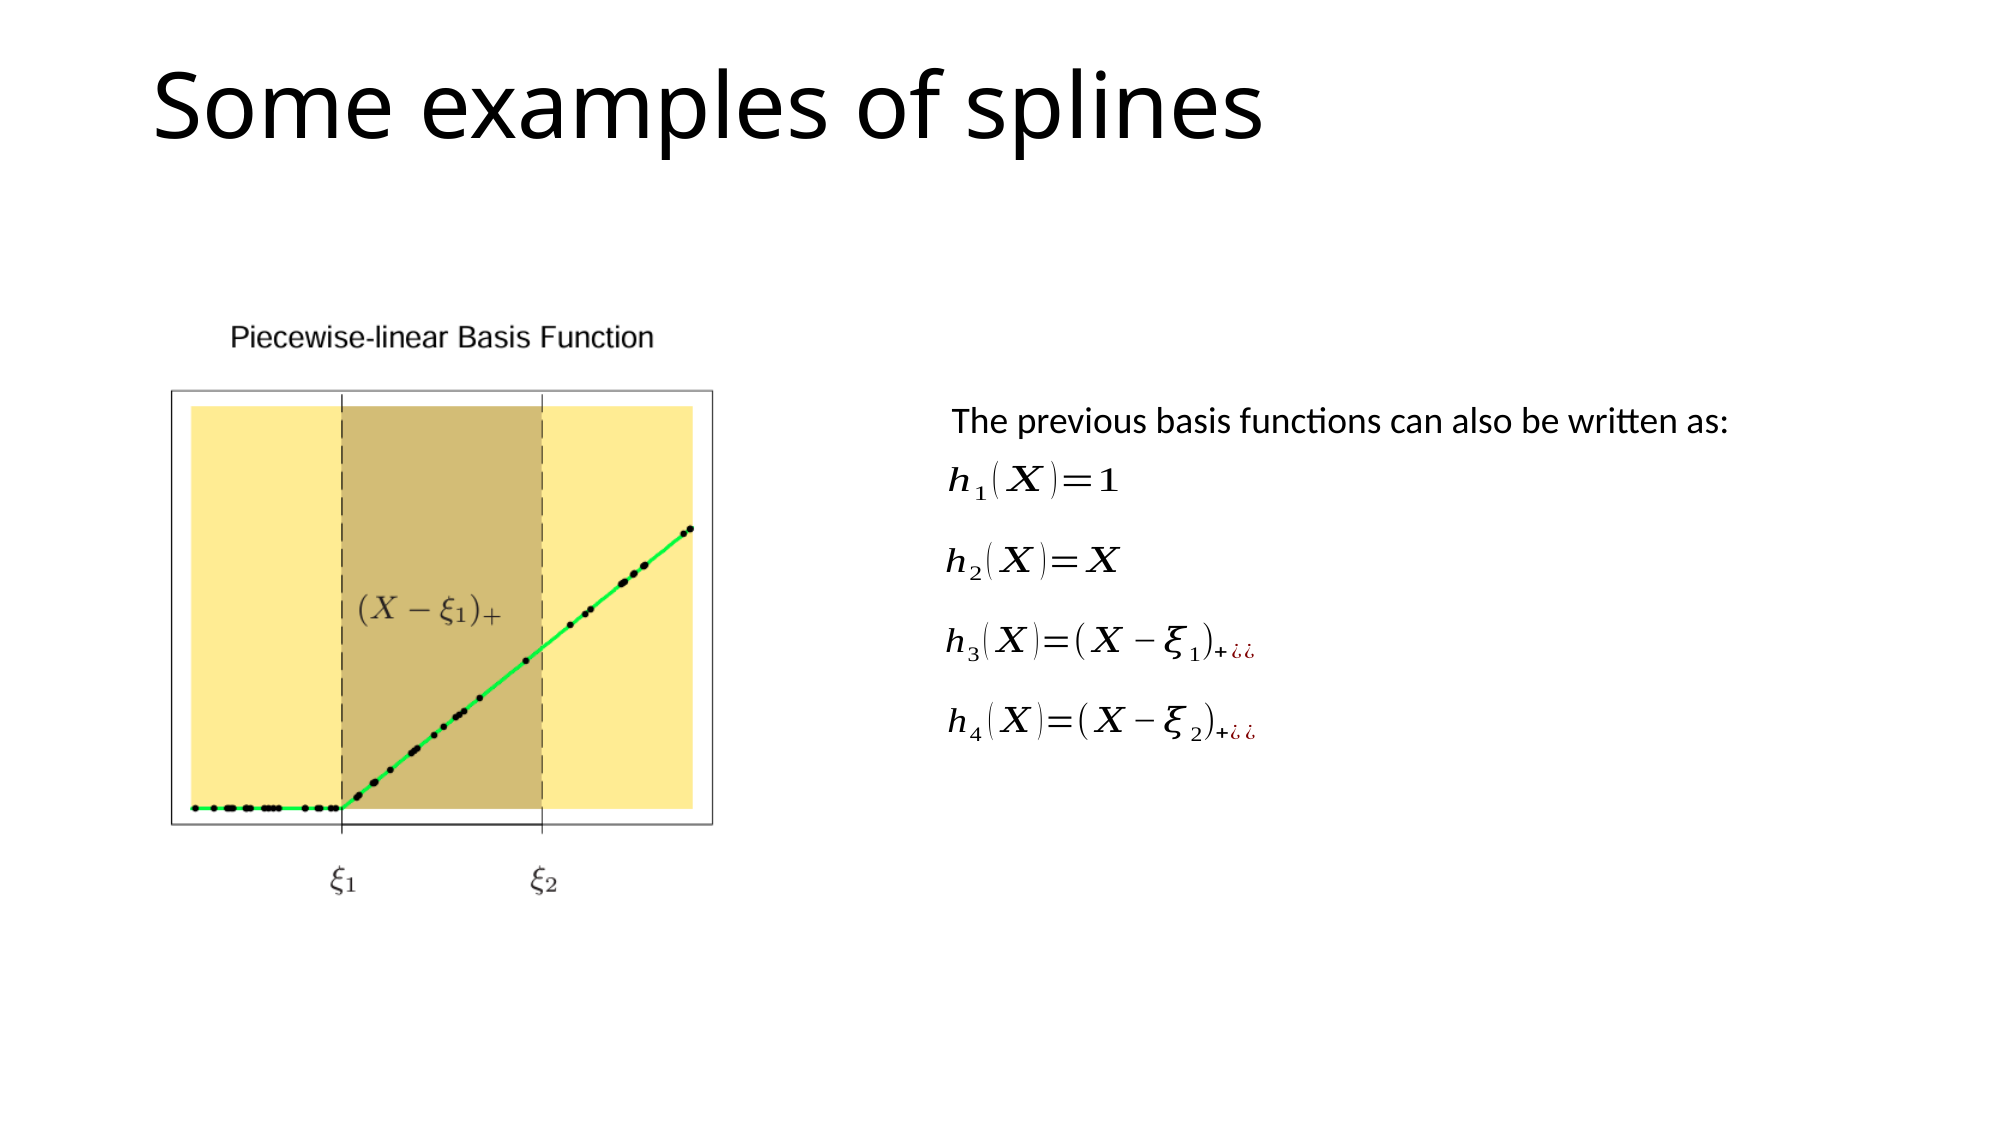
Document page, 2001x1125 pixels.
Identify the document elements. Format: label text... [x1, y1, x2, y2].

picture [137, 291, 784, 915]
title Some examples of splines [137, 0, 1863, 218]
text_box The previous basis functions can also be written as: [936, 388, 1827, 449]
